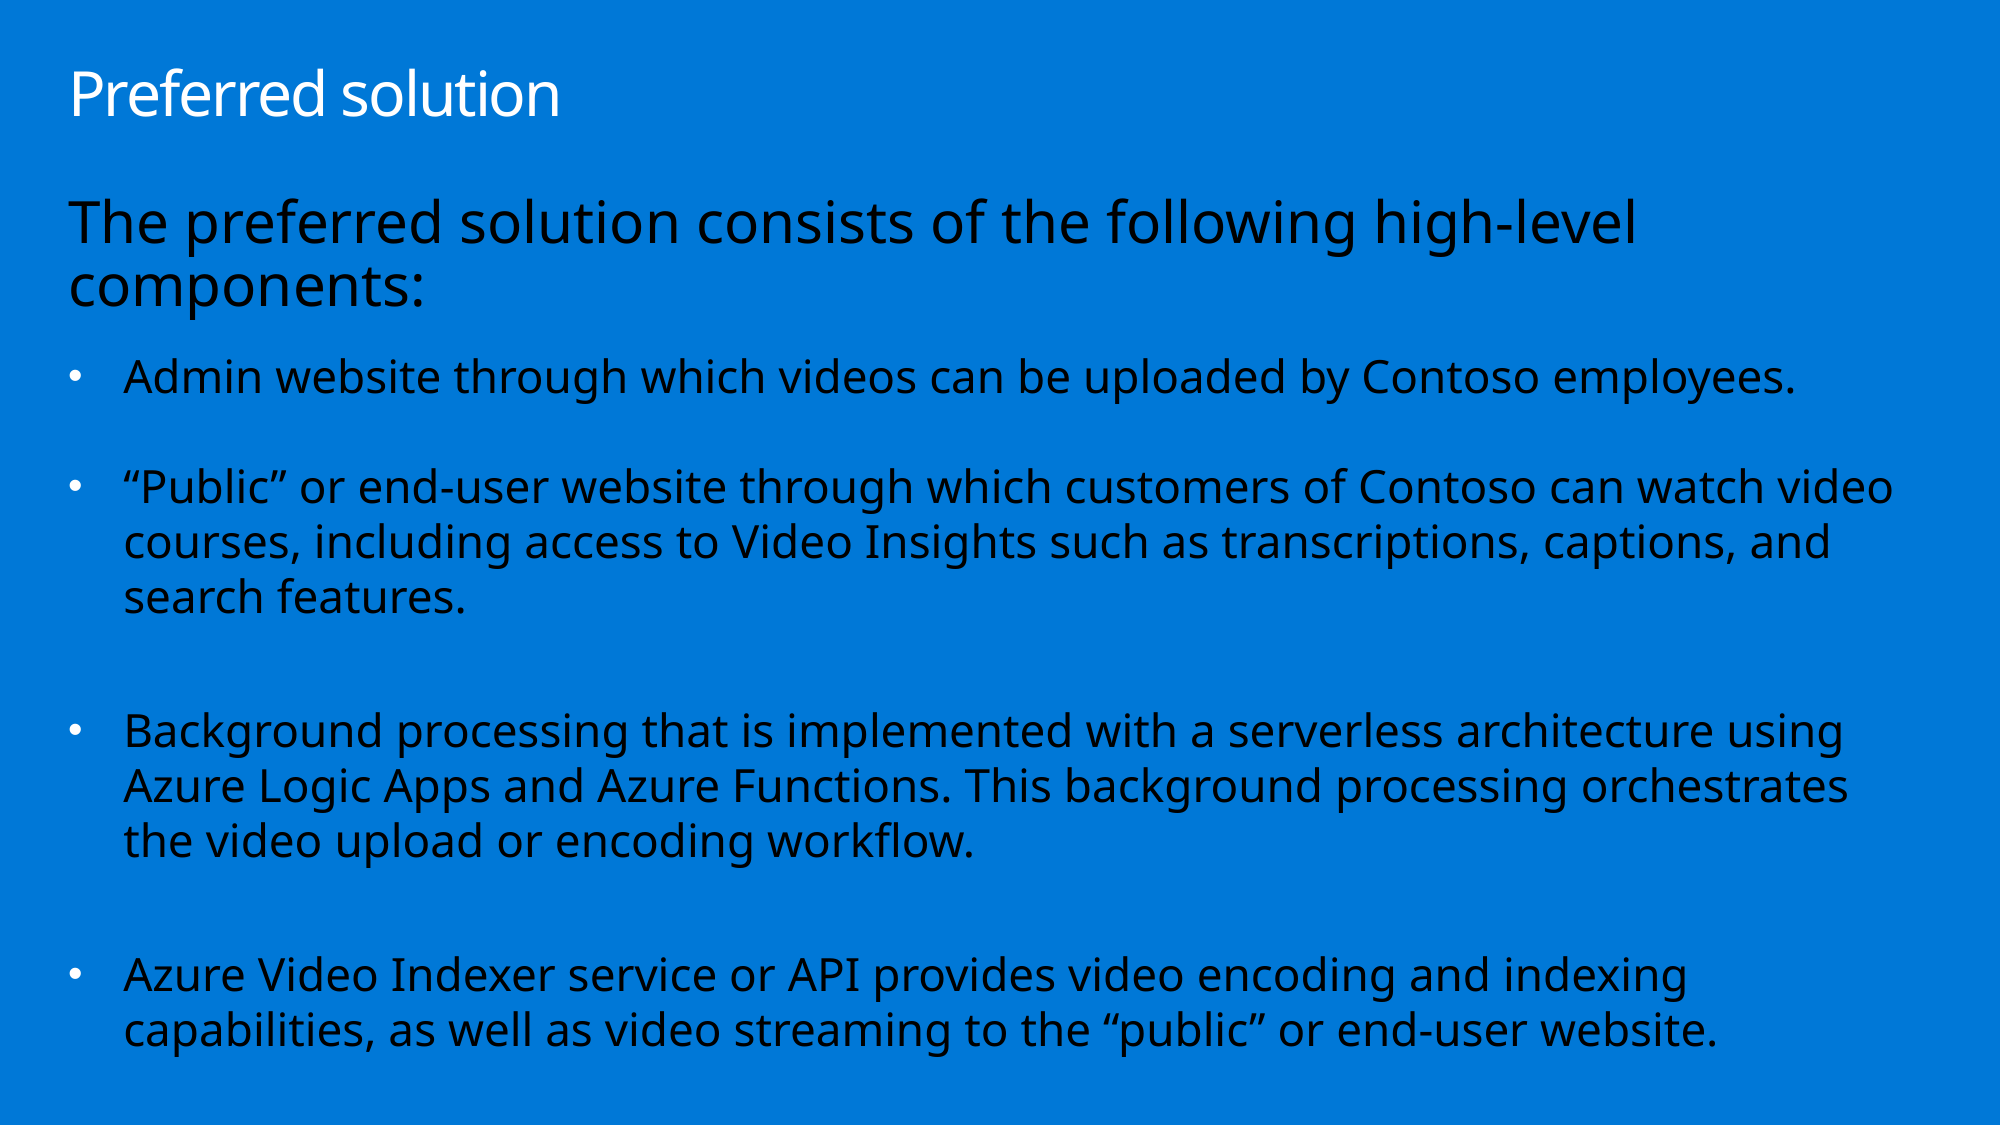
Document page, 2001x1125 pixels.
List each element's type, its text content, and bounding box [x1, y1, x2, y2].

list The preferred solution consists of the following high-level components: Admin website through which videos can be uploaded by Contoso employees. “Public” or end-user website through which customers of Contoso can watch video courses, including access to Video Insights such as transcriptions, captions, and search features. Background processing that is implemented with a serverless architecture using Azure Logic Apps and Azure Functions. This background processing orchestrates the video upload or encoding workflow. Azure Video Indexer service or API provides video encoding and indexing capabilities, as well as video streaming to the “public” or end-user website. Backend database is used to store application data. It is recommended to use Azure Cosmos DB for higher scalability, but Azure SQL Database could also be implemented. [44, 177, 1956, 1078]
title Preferred solution [44, 47, 1957, 196]
